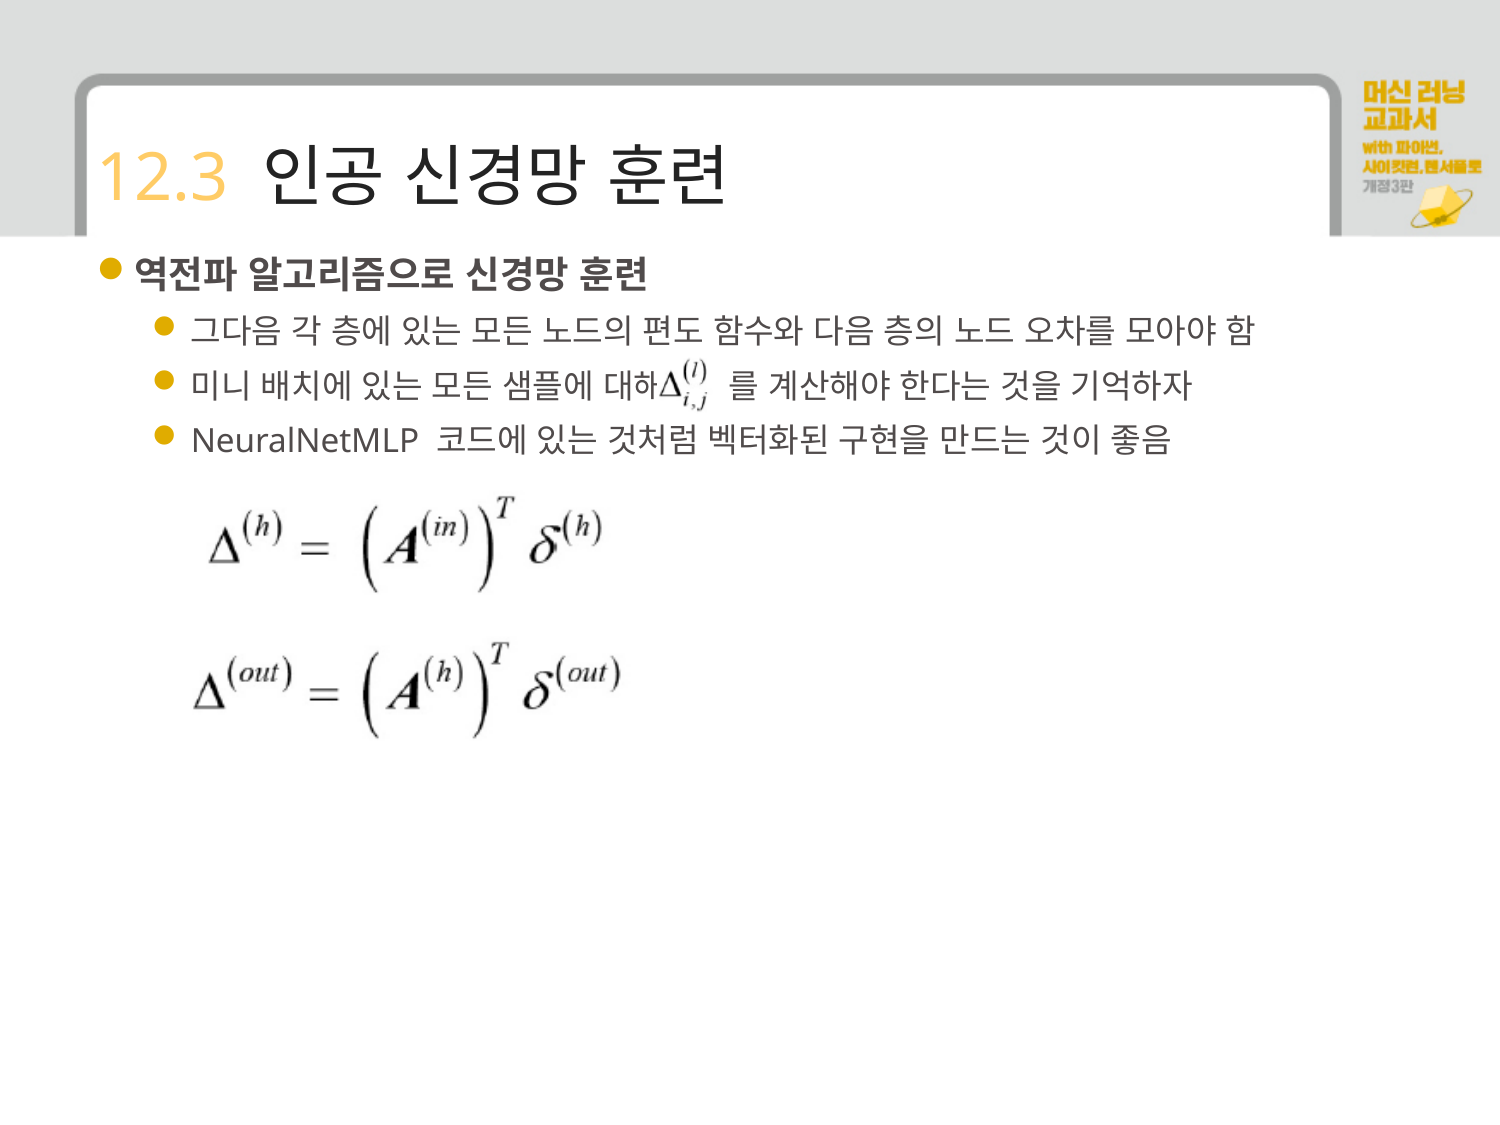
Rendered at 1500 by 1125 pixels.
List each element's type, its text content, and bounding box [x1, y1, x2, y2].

picture [0, 0, 1500, 1125]
list 역전파 알고리즘으로 신경망 훈련 그다음 각 층에 있는 모든 노드의 편도 함수와 다음 층의 노드 오차를 모아야 함 미니 배치에 있는 모든 샘플에 대해 를 계산해야 한다는 것을 기억하자 NeuralNetMLP 코드에 있는 것처럼 벡터화된 구현을 만드는 것이 좋음 [81, 239, 1450, 1054]
title 12.3 인공 신경망 훈련 [81, 90, 1412, 222]
